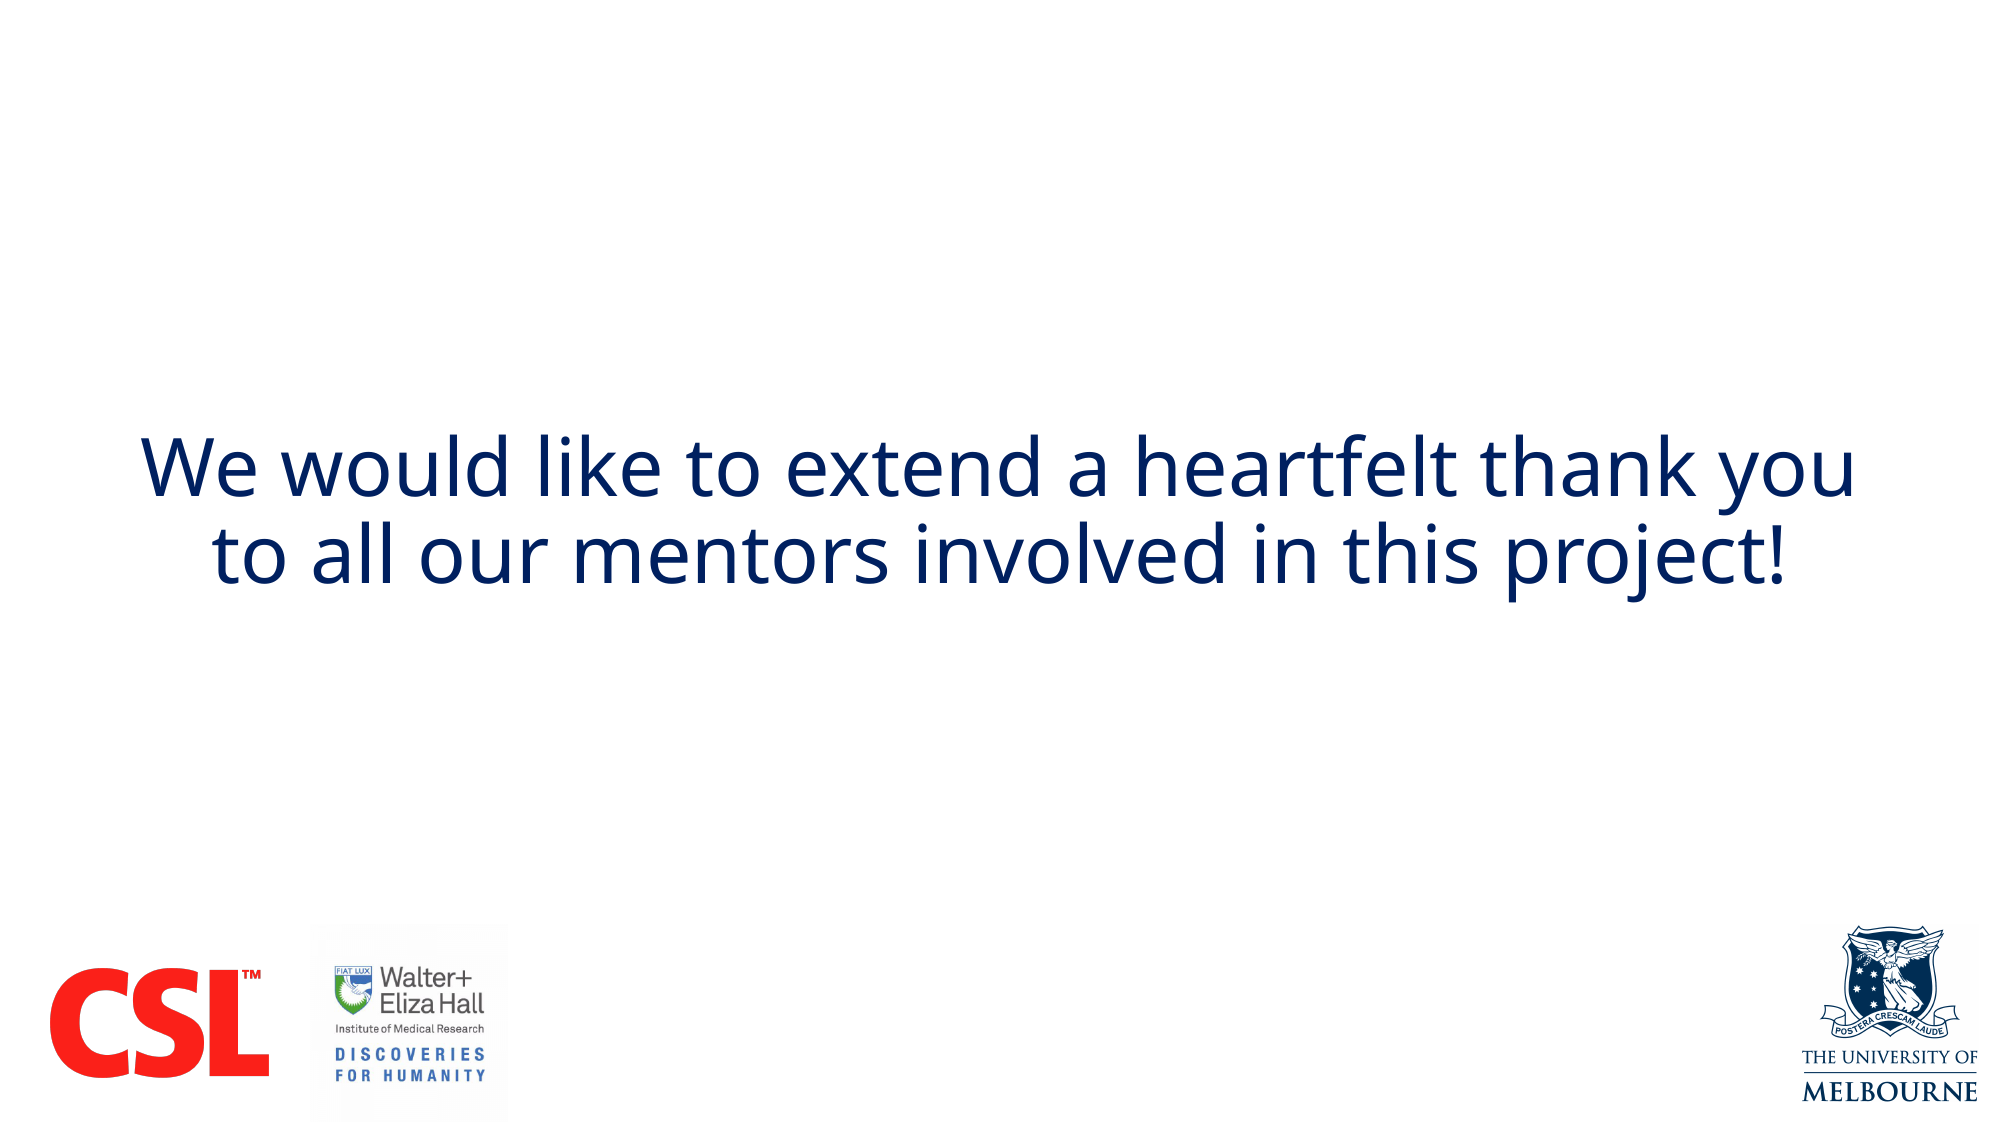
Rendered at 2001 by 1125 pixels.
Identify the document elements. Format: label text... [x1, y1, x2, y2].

title We would like to extend a heartfelt thank you to all our mentors involved in this project! [124, 379, 1876, 650]
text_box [49, 924, 1979, 1122]
